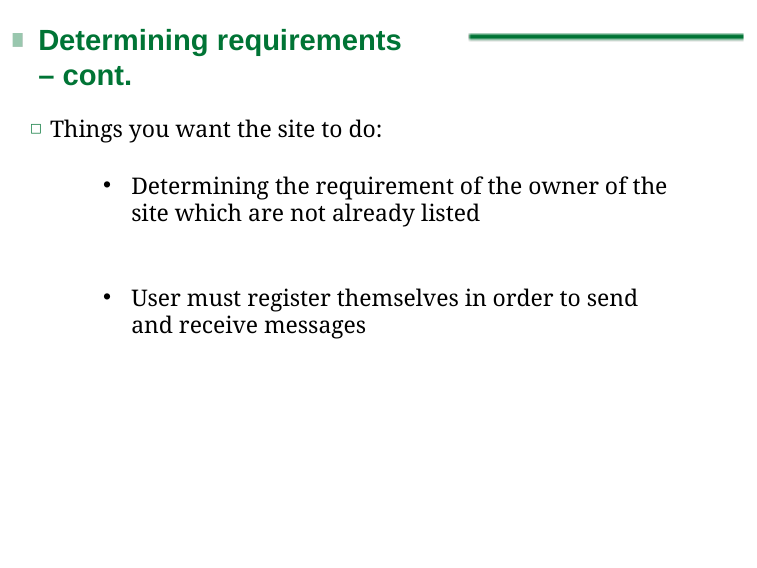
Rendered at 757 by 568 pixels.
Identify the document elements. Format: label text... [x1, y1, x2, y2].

title Determining requirements – cont. [38, 54, 691, 93]
title Determining requirements – cont. [38, 21, 691, 32]
picture [12, 33, 745, 47]
list Things you want the site to do: Determining the requirement of the owner of the site which are not already listed User must register themselves in order to send and receive messages [28, 113, 681, 368]
